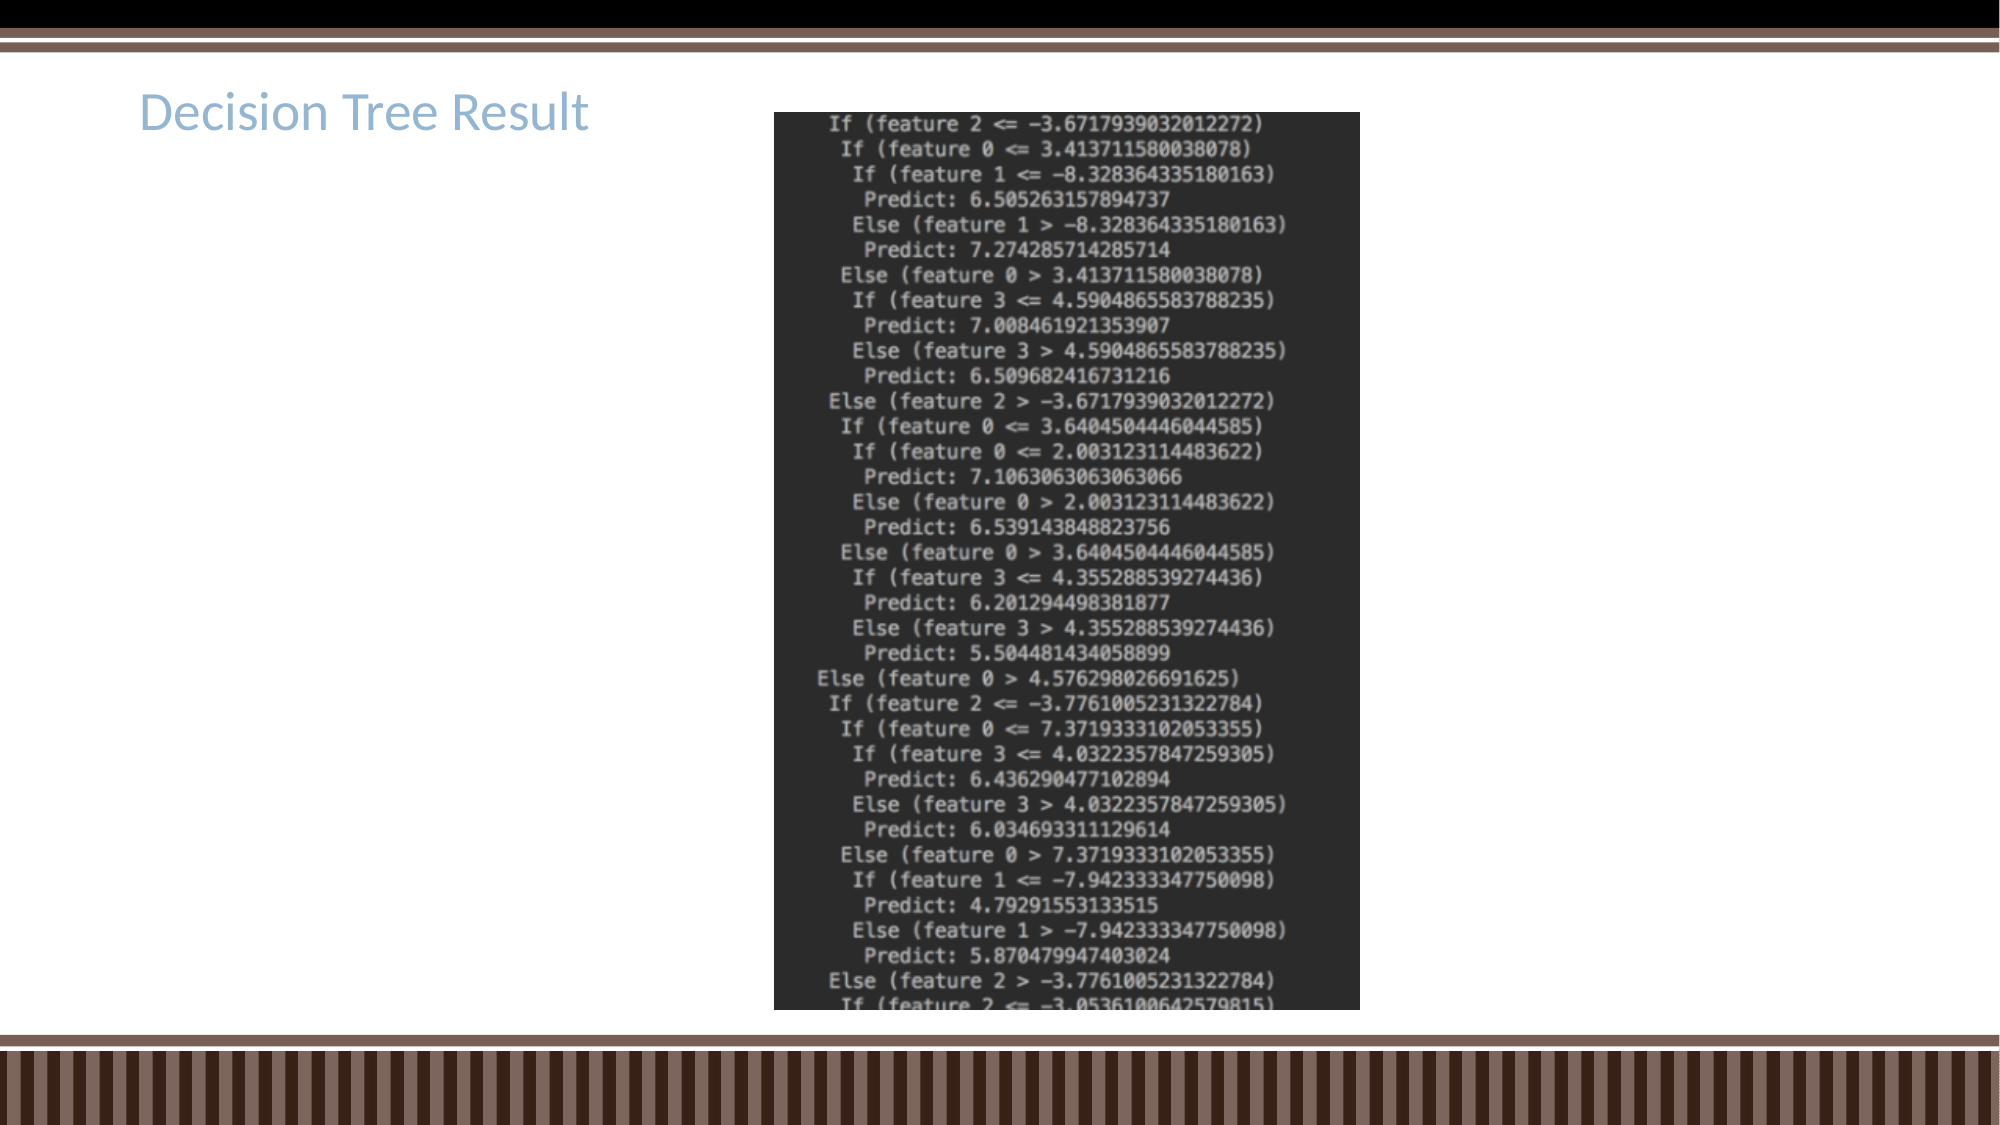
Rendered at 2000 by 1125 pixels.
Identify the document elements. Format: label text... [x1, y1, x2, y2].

title Decision Tree Result [124, 75, 813, 150]
picture [774, 112, 1360, 1010]
